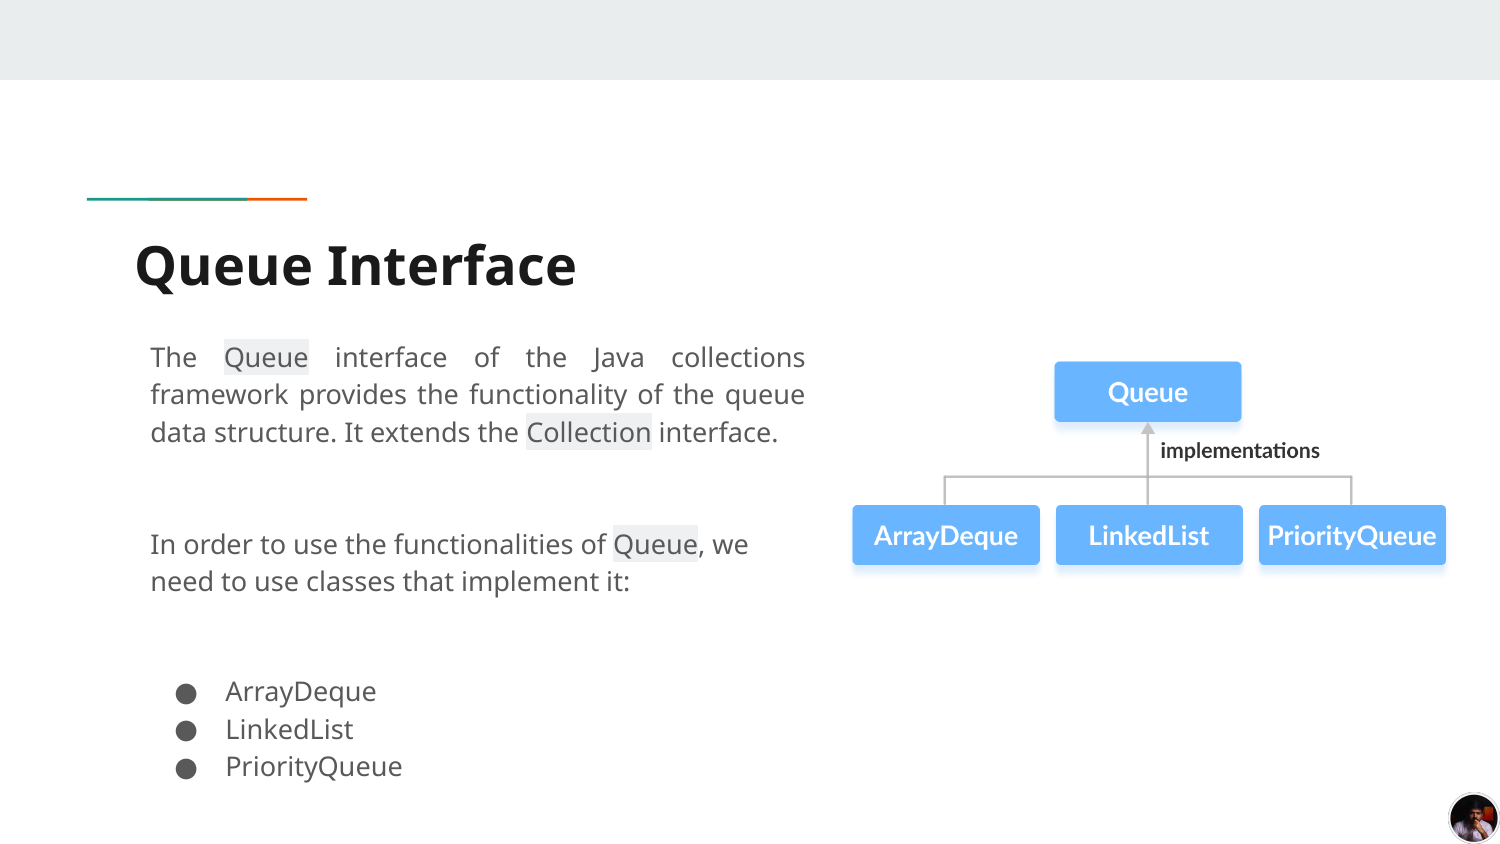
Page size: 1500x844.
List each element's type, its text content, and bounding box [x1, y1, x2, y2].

picture [820, 329, 1478, 597]
picture [1448, 792, 1500, 844]
title Queue Interface [119, 216, 1381, 305]
text_box The Queue interface of the Java collections framework provides the functionality of the queue data structure. It extends the Collection interface. In order to use the functionalities of Queue, we need to use classes that implement it: ArrayDeque LinkedList PriorityQueue [135, 320, 821, 822]
